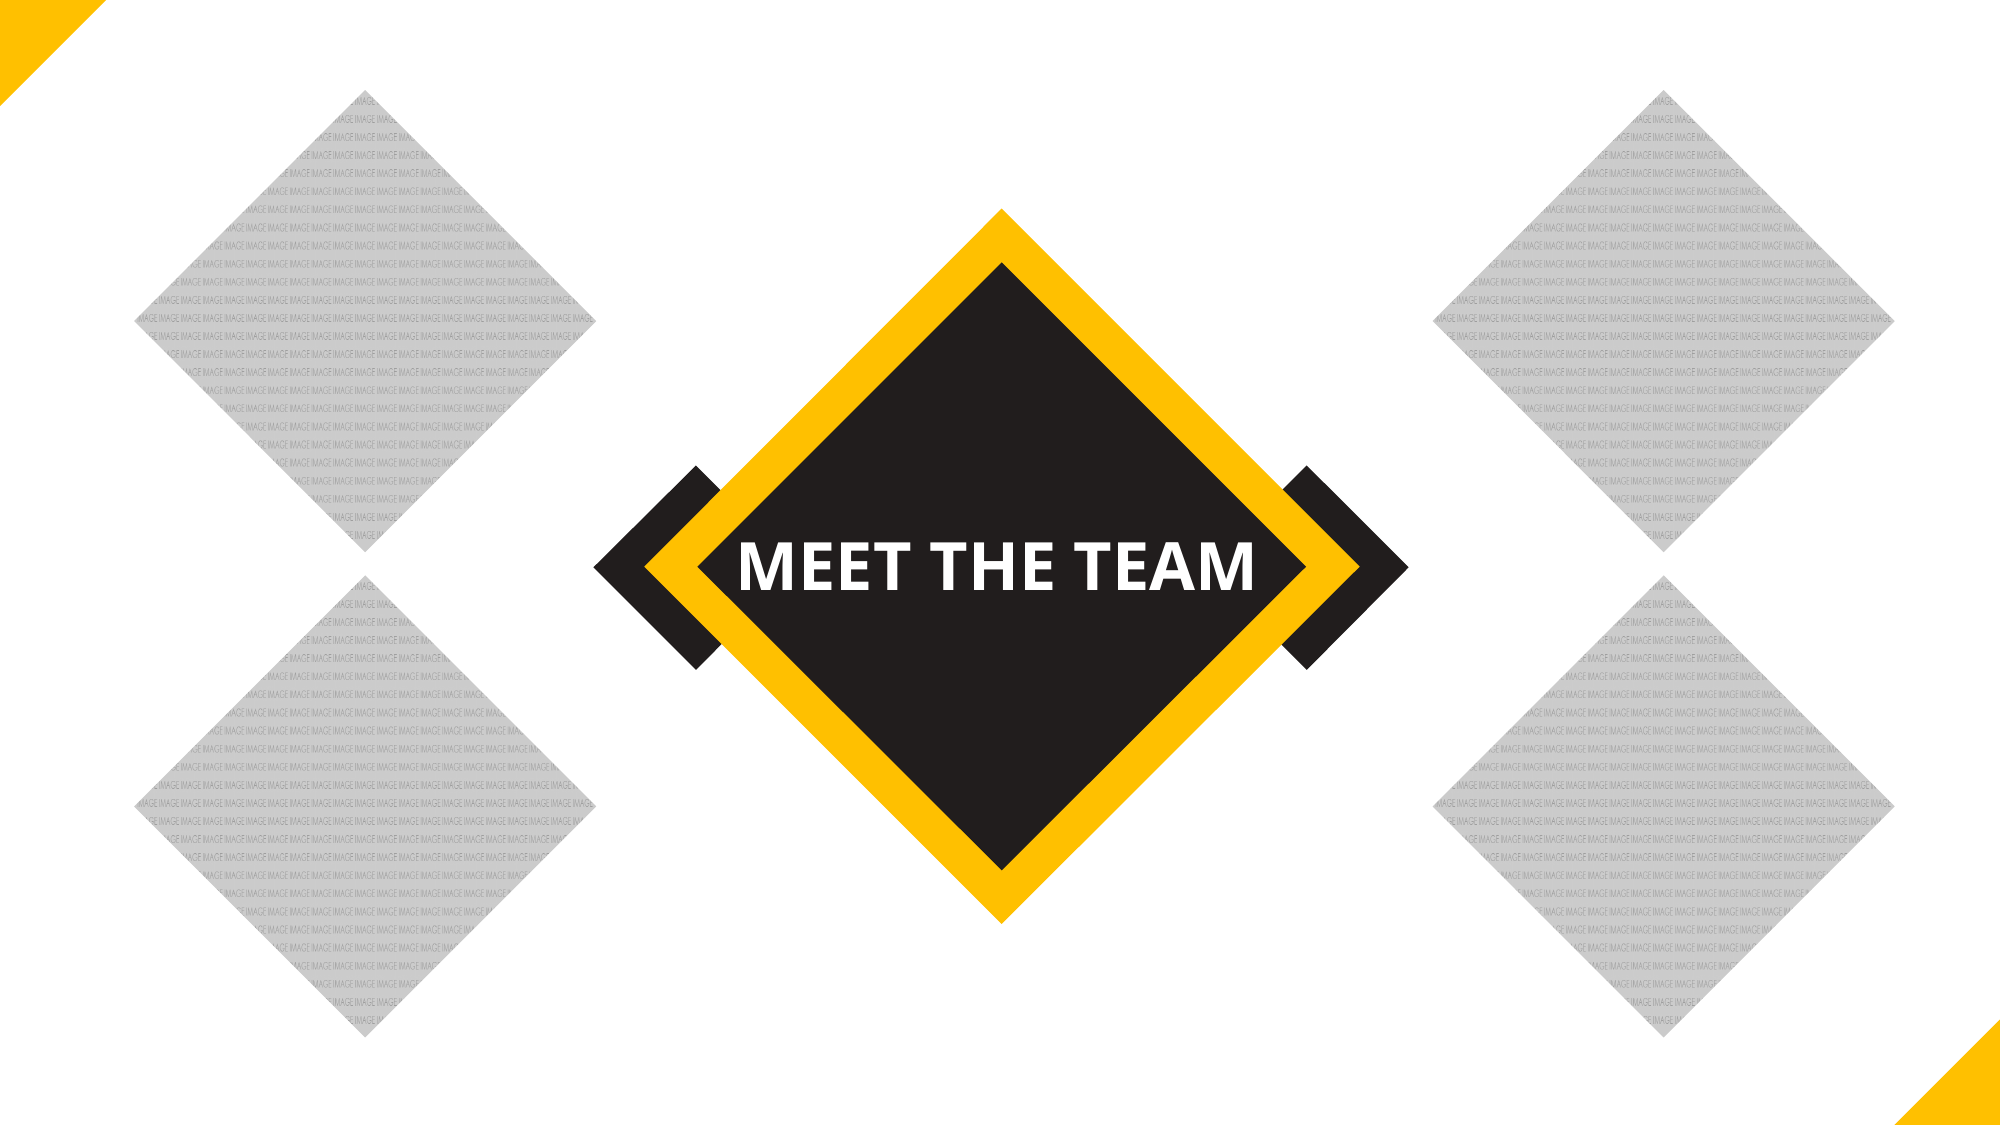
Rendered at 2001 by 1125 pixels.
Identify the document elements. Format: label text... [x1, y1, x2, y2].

text_box [1282, 612, 1365, 670]
text_box [1431, 573, 1897, 1039]
text_box [132, 573, 598, 1039]
text_box [1431, 88, 1897, 554]
text_box MEET THE TEAM [580, 516, 1415, 612]
text_box [645, 465, 720, 516]
text_box [689, 612, 1315, 924]
text_box [742, 612, 1261, 871]
text_box [694, 208, 1310, 516]
text_box [638, 612, 721, 670]
text_box [748, 262, 1256, 516]
text_box [132, 88, 598, 554]
text_box [1283, 465, 1358, 516]
